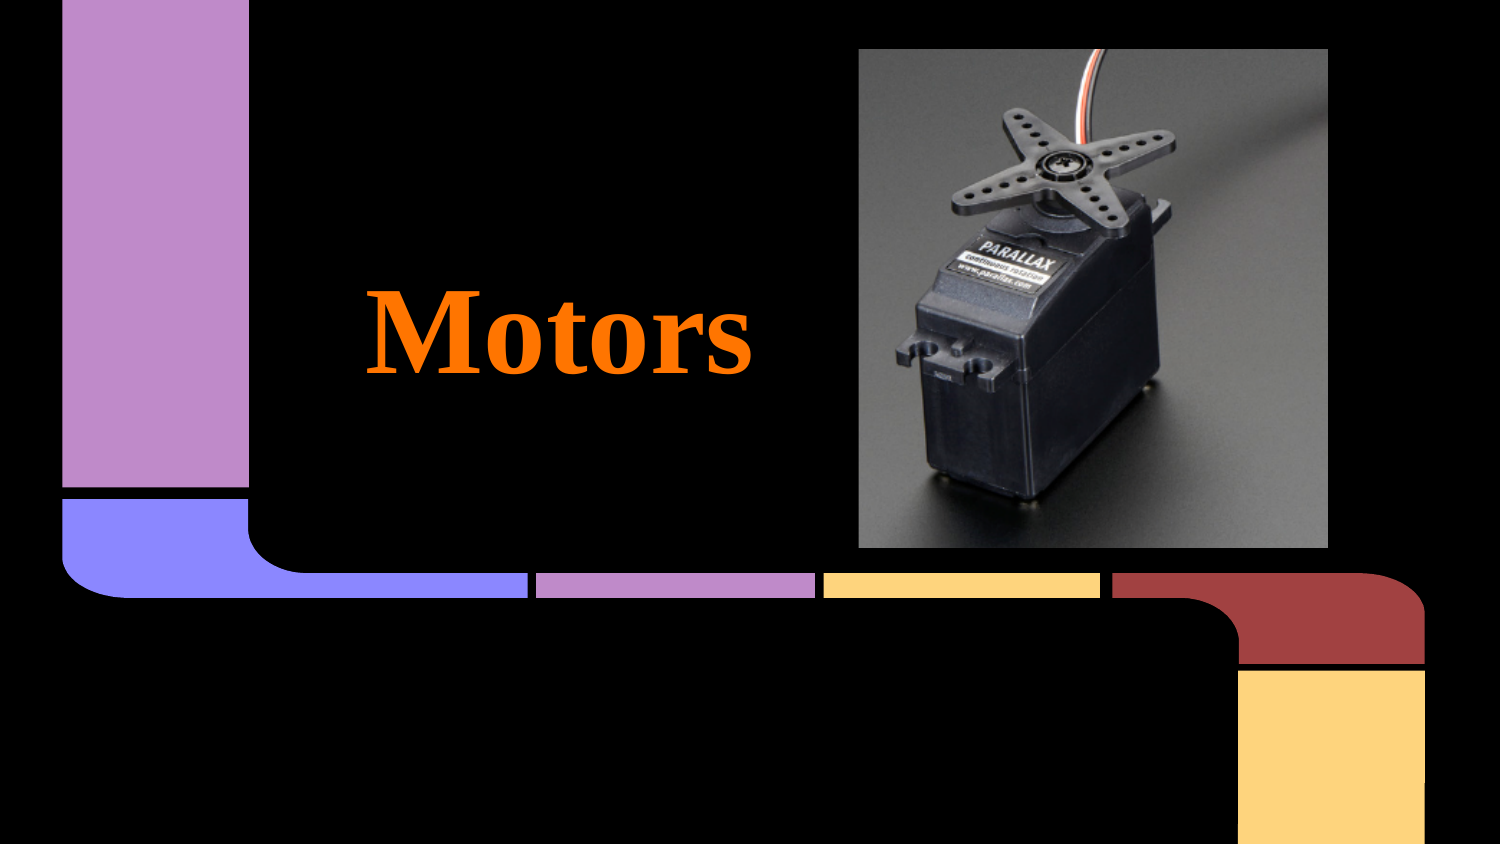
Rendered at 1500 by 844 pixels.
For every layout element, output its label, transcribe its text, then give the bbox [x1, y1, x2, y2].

picture [858, 48, 1329, 548]
title Motors [174, 210, 853, 414]
